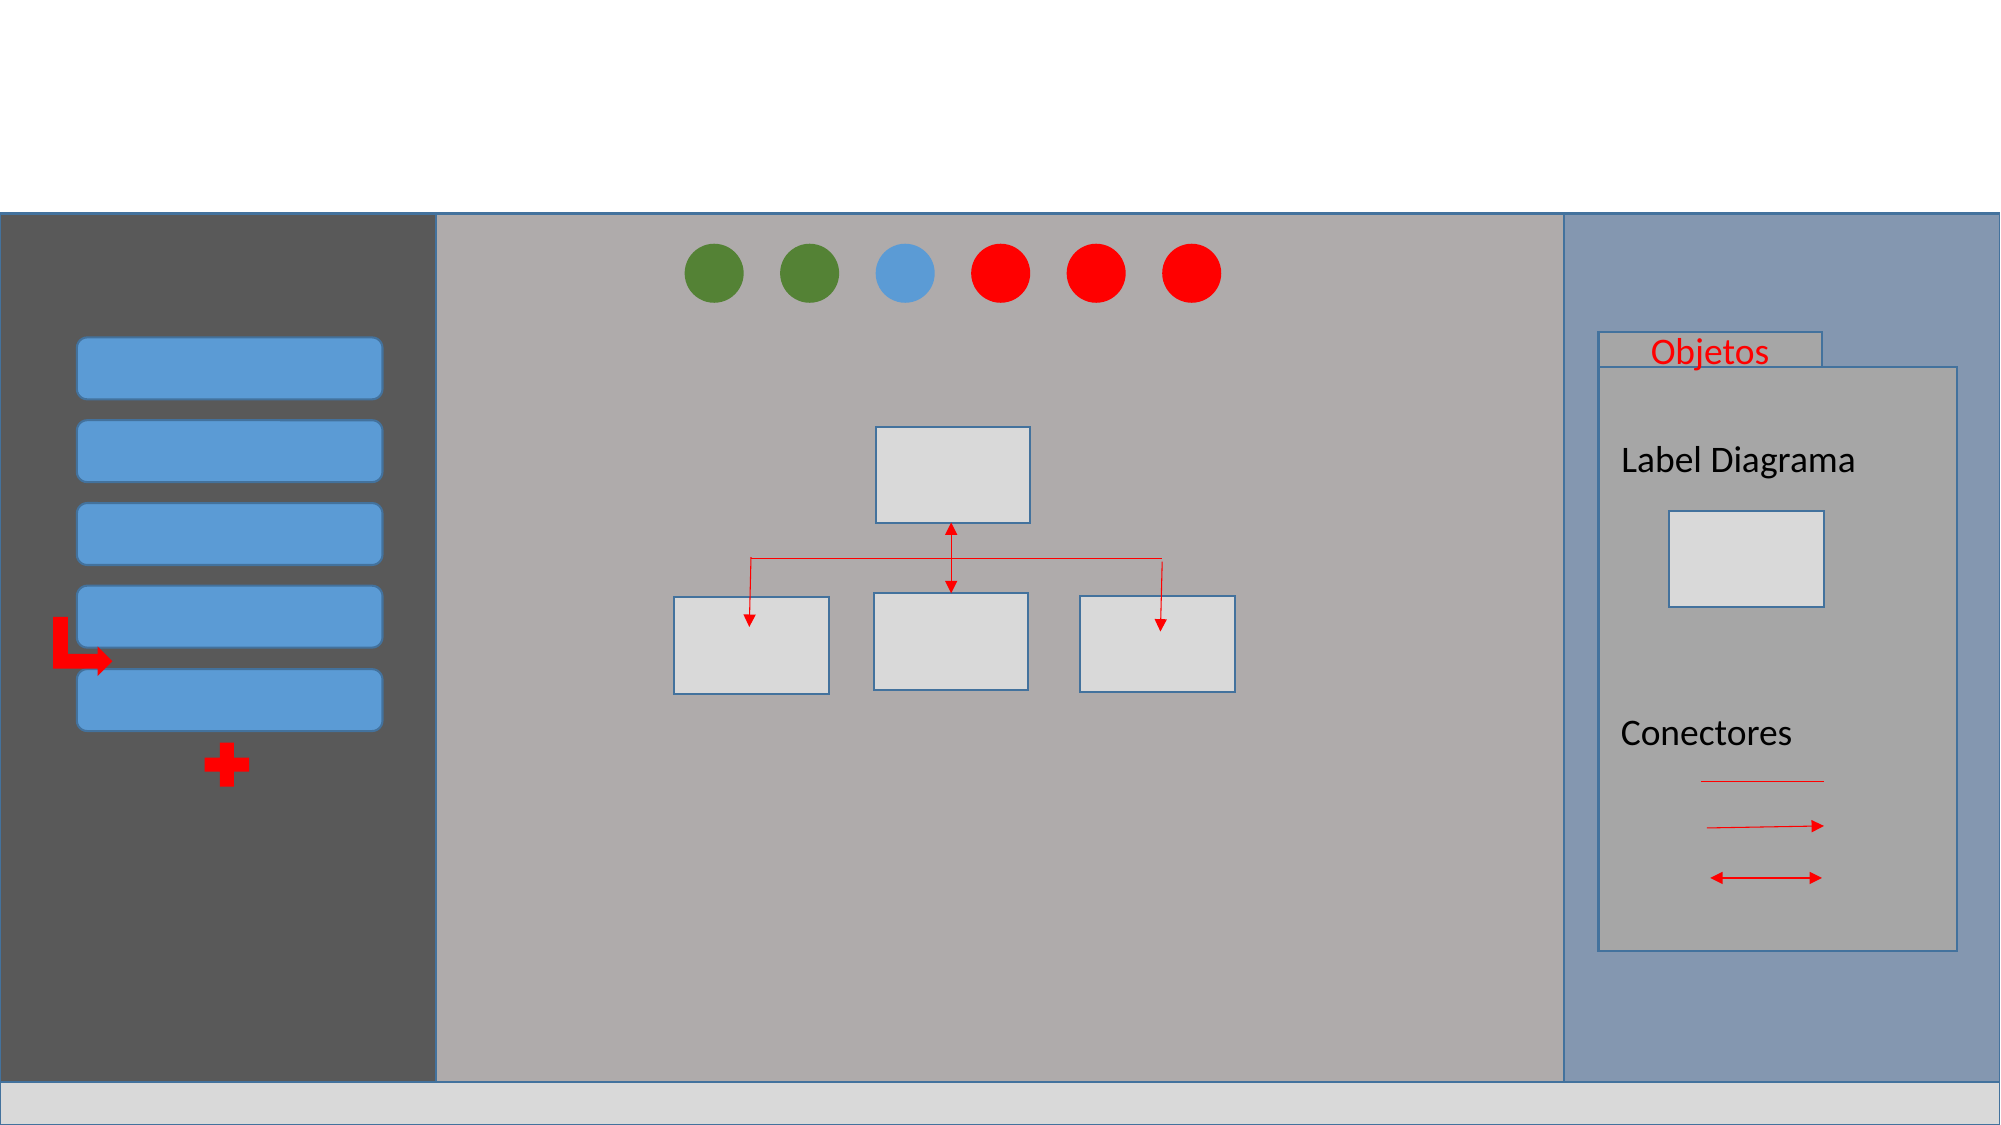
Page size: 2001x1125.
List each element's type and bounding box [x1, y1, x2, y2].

text_box [0, 212, 437, 1081]
text_box [0, 1081, 2000, 1125]
text_box [204, 742, 250, 788]
text_box [683, 242, 745, 304]
text_box [1563, 212, 2000, 1081]
text_box [875, 426, 1031, 524]
text_box [75, 668, 384, 733]
text_box [873, 592, 1029, 691]
text_box [1598, 331, 1957, 952]
text_box [75, 419, 384, 484]
text_box [75, 501, 384, 567]
text_box [874, 242, 936, 304]
text_box [673, 596, 830, 695]
text_box [970, 242, 1032, 304]
text_box [52, 615, 114, 679]
text_box [779, 242, 841, 304]
text_box [1161, 242, 1223, 304]
text_box [75, 336, 384, 401]
text_box [1065, 242, 1127, 304]
text_box [75, 584, 384, 649]
text_box [1079, 595, 1236, 693]
text_box [437, 212, 1563, 1081]
